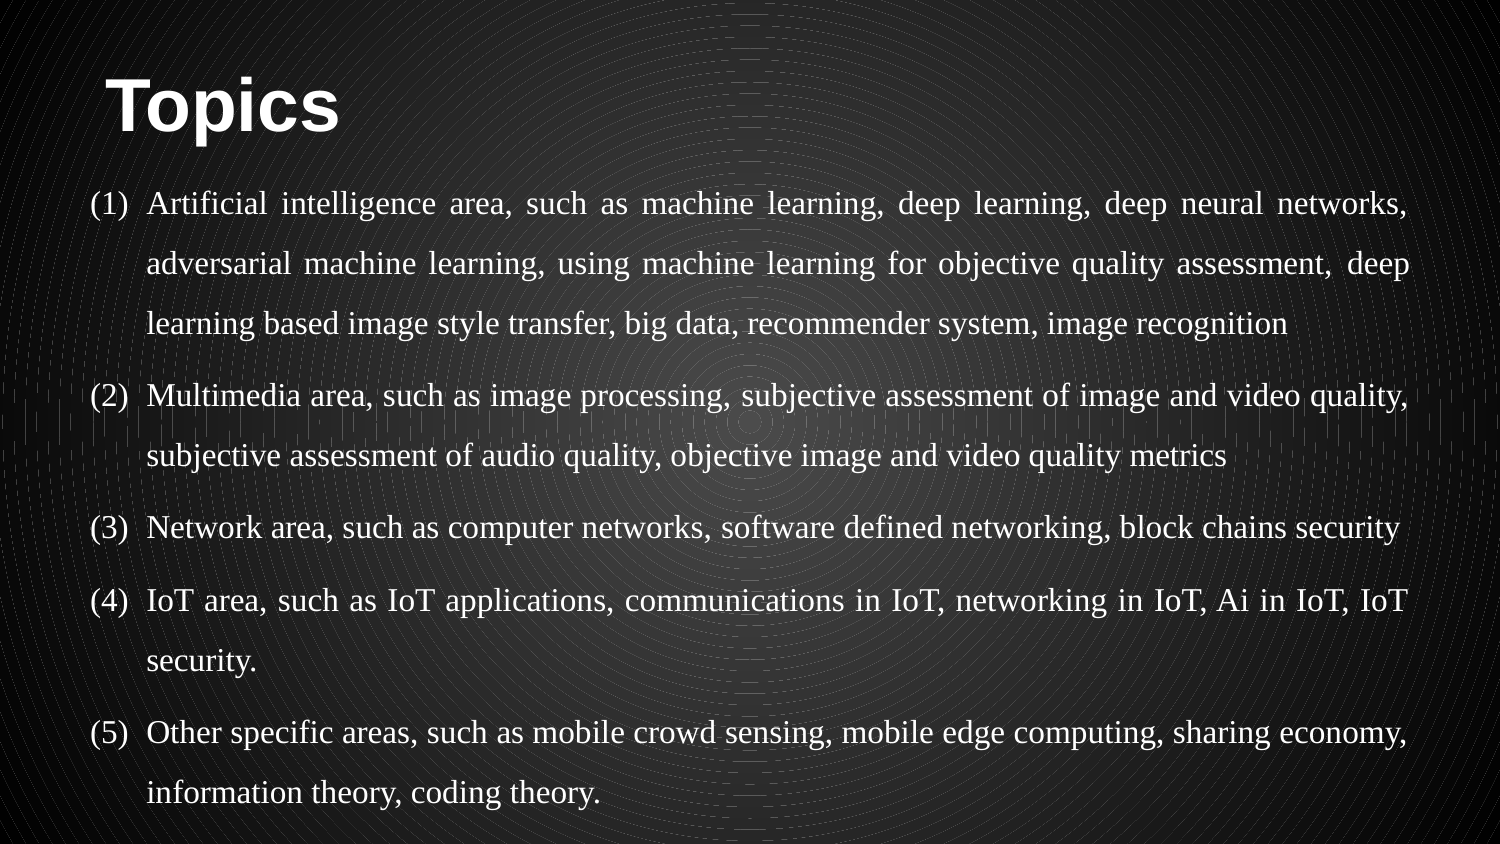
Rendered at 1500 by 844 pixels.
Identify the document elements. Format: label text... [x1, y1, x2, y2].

text_box Topics [90, 0, 1366, 161]
list Artificial intelligence area, such as machine learning, deep learning, deep neural networks, adversarial machine learning, using machine learning for objective quality assessment, deep learning based image style transfer, big data, recommender system, image recognition Multimedia area, such as image processing, subjective assessment of image and video quality, subjective assessment of audio quality, objective image and video quality metrics Network area, such as computer networks, software defined networking, block chains security IoT area, such as IoT applications, communications in IoT, networking in IoT, Ai in IoT, IoT security. Other specific areas, such as mobile crowd sensing, mobile edge computing, sharing economy, information theory, coding theory. [75, 146, 1425, 821]
